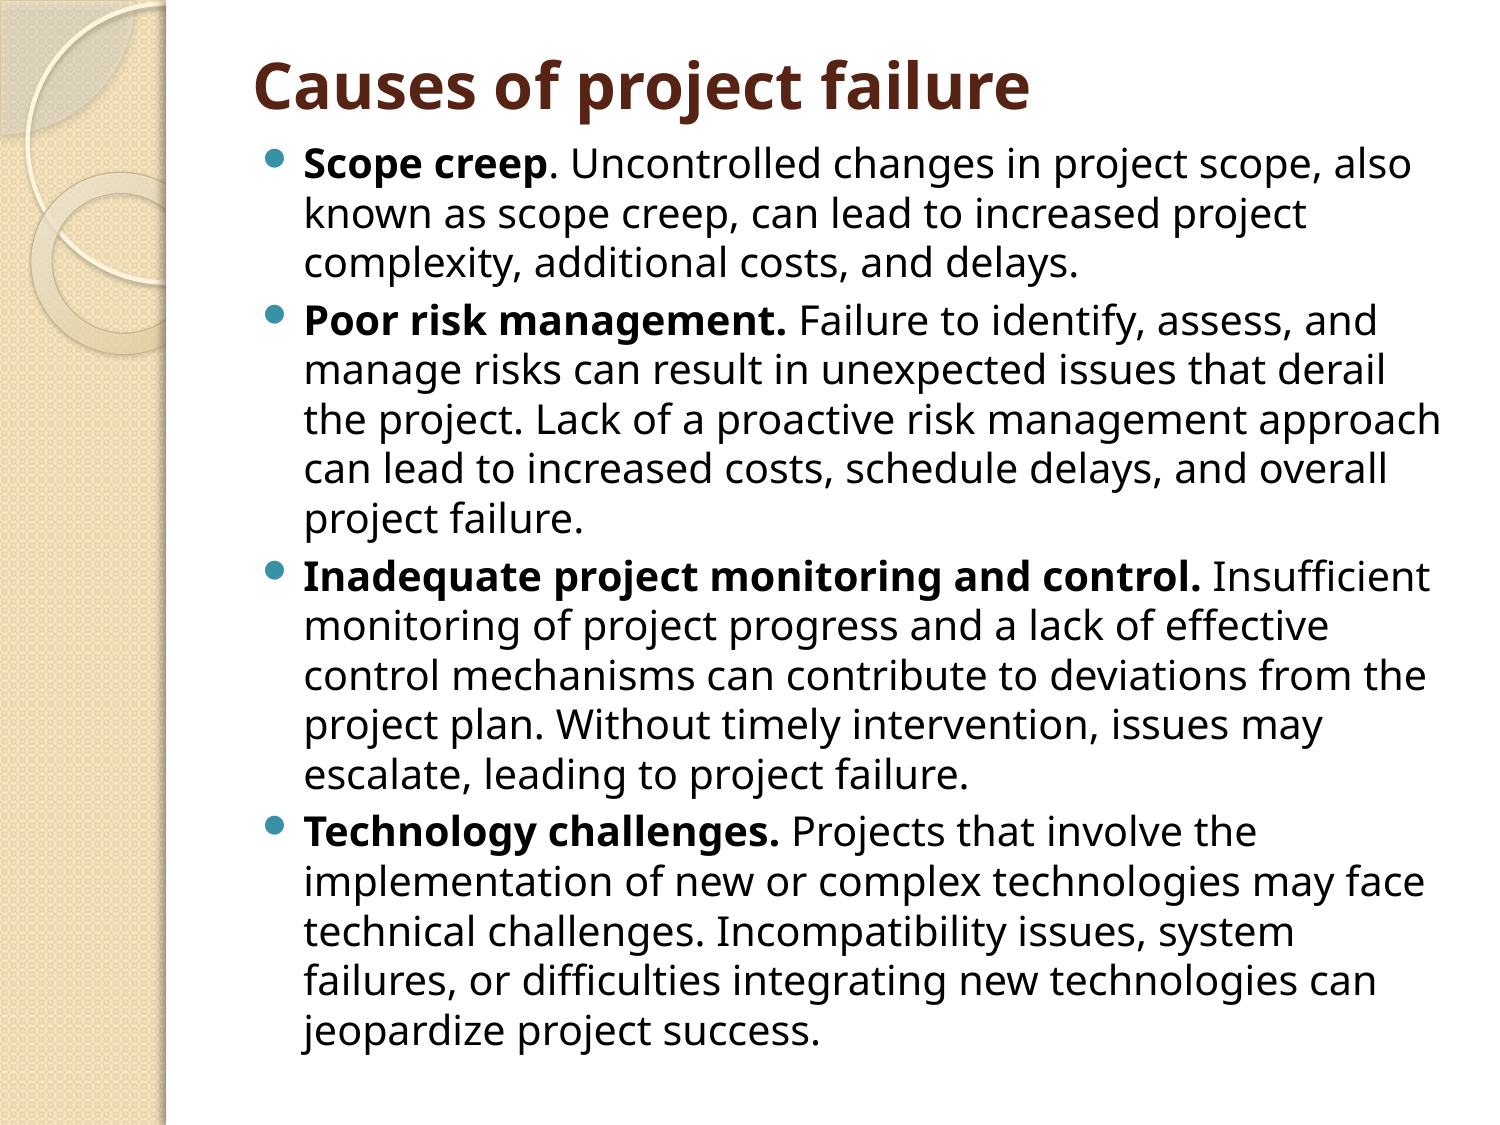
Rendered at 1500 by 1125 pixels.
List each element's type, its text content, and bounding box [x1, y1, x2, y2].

title Causes of project failure [238, 37, 1469, 130]
list Scope creep. Uncontrolled changes in project scope, also known as scope creep, can lead to increased project complexity, additional costs, and delays. Poor risk management. Failure to identify, assess, and manage risks can result in unexpected issues that derail the project. Lack of a proactive risk management approach can lead to increased costs, schedule delays, and overall project failure. Inadequate project monitoring and control. Insufficient monitoring of project progress and a lack of effective control mechanisms can contribute to deviations from the project plan. Without timely intervention, issues may escalate, leading to project failure. Technology challenges. Projects that involve the implementation of new or complex technologies may face technical challenges. Incompatibility issues, system failures, or difficulties integrating new technologies can jeopardize project success. [235, 129, 1466, 1088]
